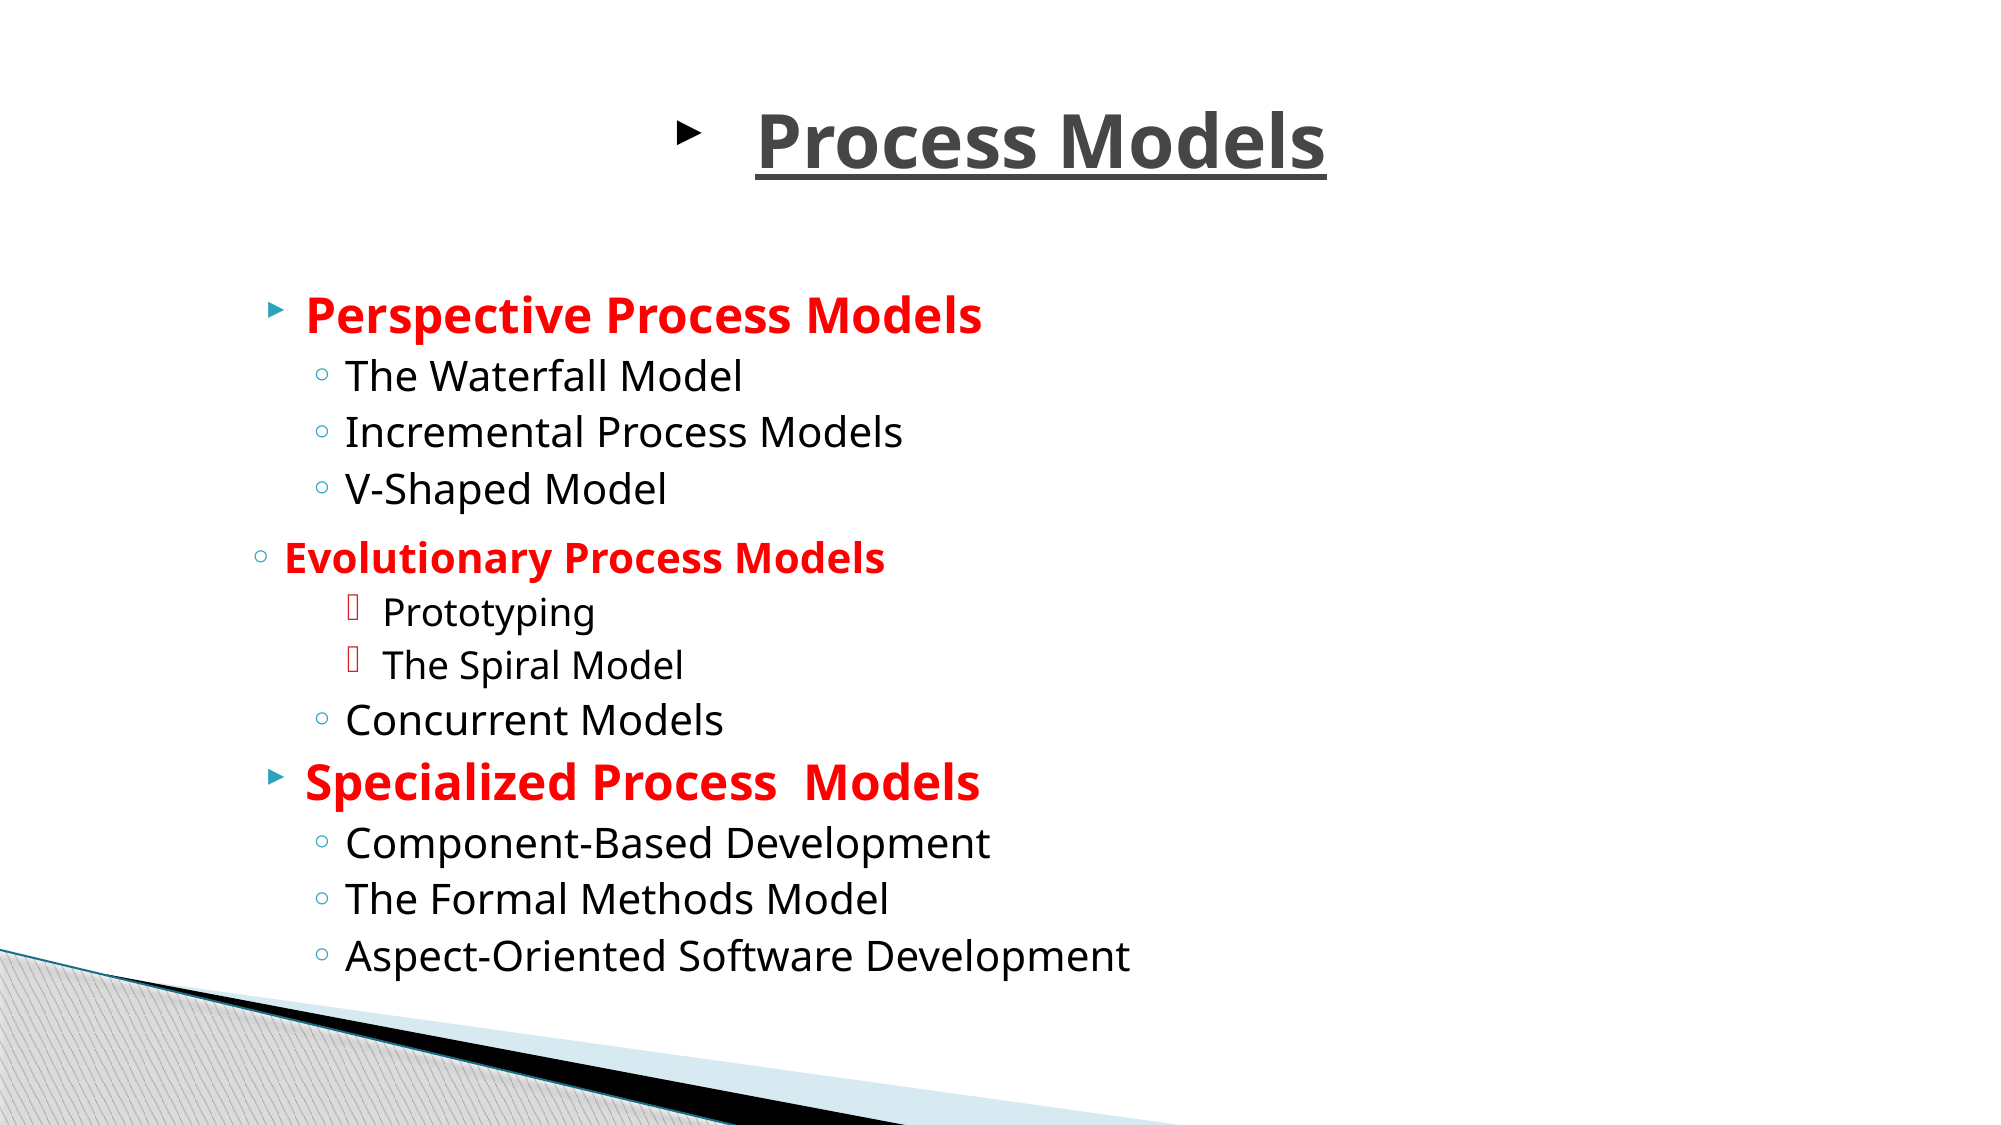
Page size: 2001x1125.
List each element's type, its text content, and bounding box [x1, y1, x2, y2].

list Perspective Process Models The Waterfall Model Incremental Process Models V-Shaped Model Evolutionary Process Models Prototyping The Spiral Model Concurrent Models Specialized Process Models Component-Based Development The Formal Methods Model Aspect-Oriented Software Development [233, 276, 1937, 991]
title Process Models [99, 45, 1900, 233]
